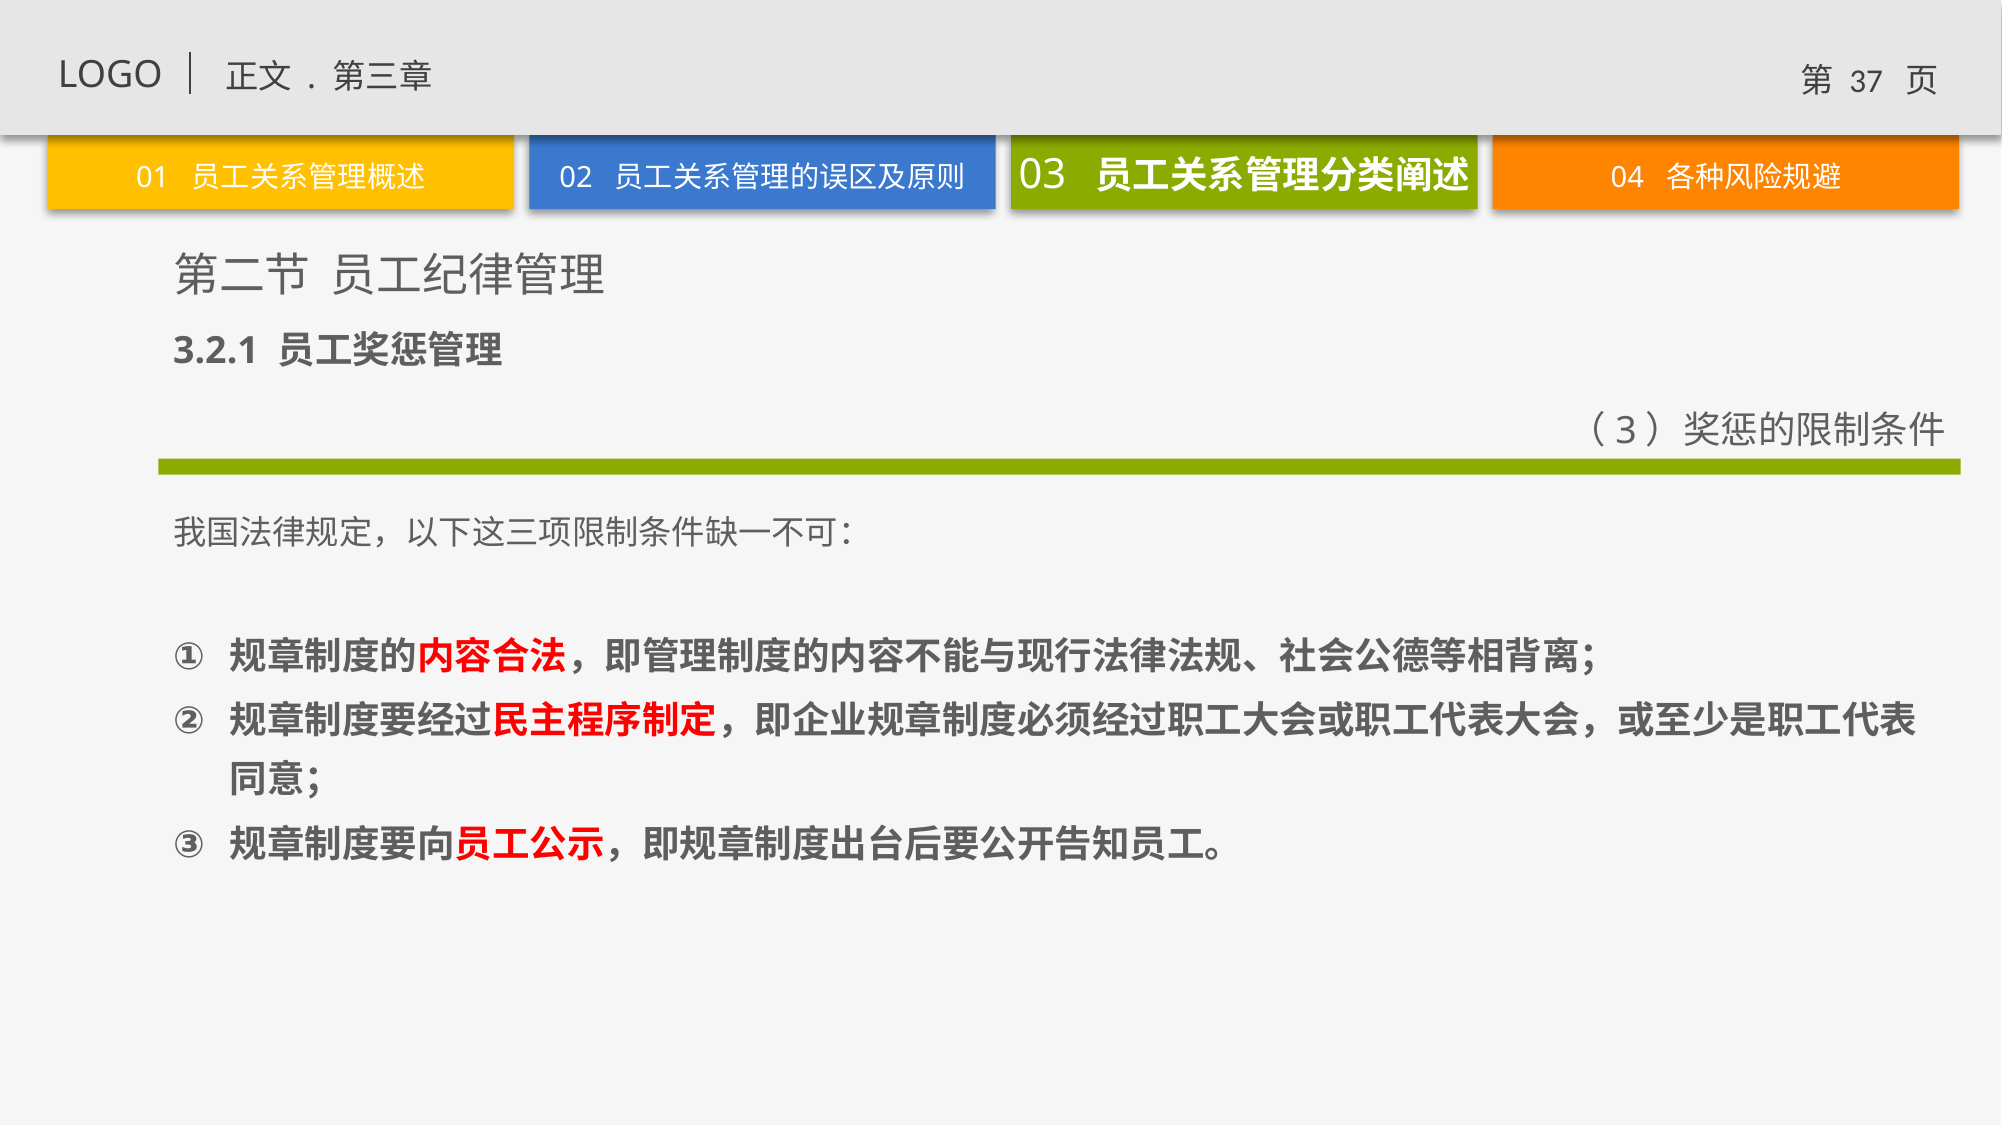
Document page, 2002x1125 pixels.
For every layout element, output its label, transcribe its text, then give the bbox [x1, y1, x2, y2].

text_box 3.2.1 员工奖惩管理 [158, 304, 1025, 379]
text_box 我国法律规定，以下这三项限制条件缺一不可： [158, 491, 1961, 559]
text_box [156, 456, 1963, 477]
text_box 规章制度的内容合法，即管理制度的内容不能与现行法律法规、社会公德等相背离； 规章制度要经过民主程序制定，即企业规章制度必须经过职工大会或职工代表大会，或至少是职工代表同意； 规章制度要向员工公示，即规章制度出台后要公开告知员工。 [158, 610, 1946, 873]
text_box （3）奖惩的限制条件 [1520, 385, 1961, 456]
